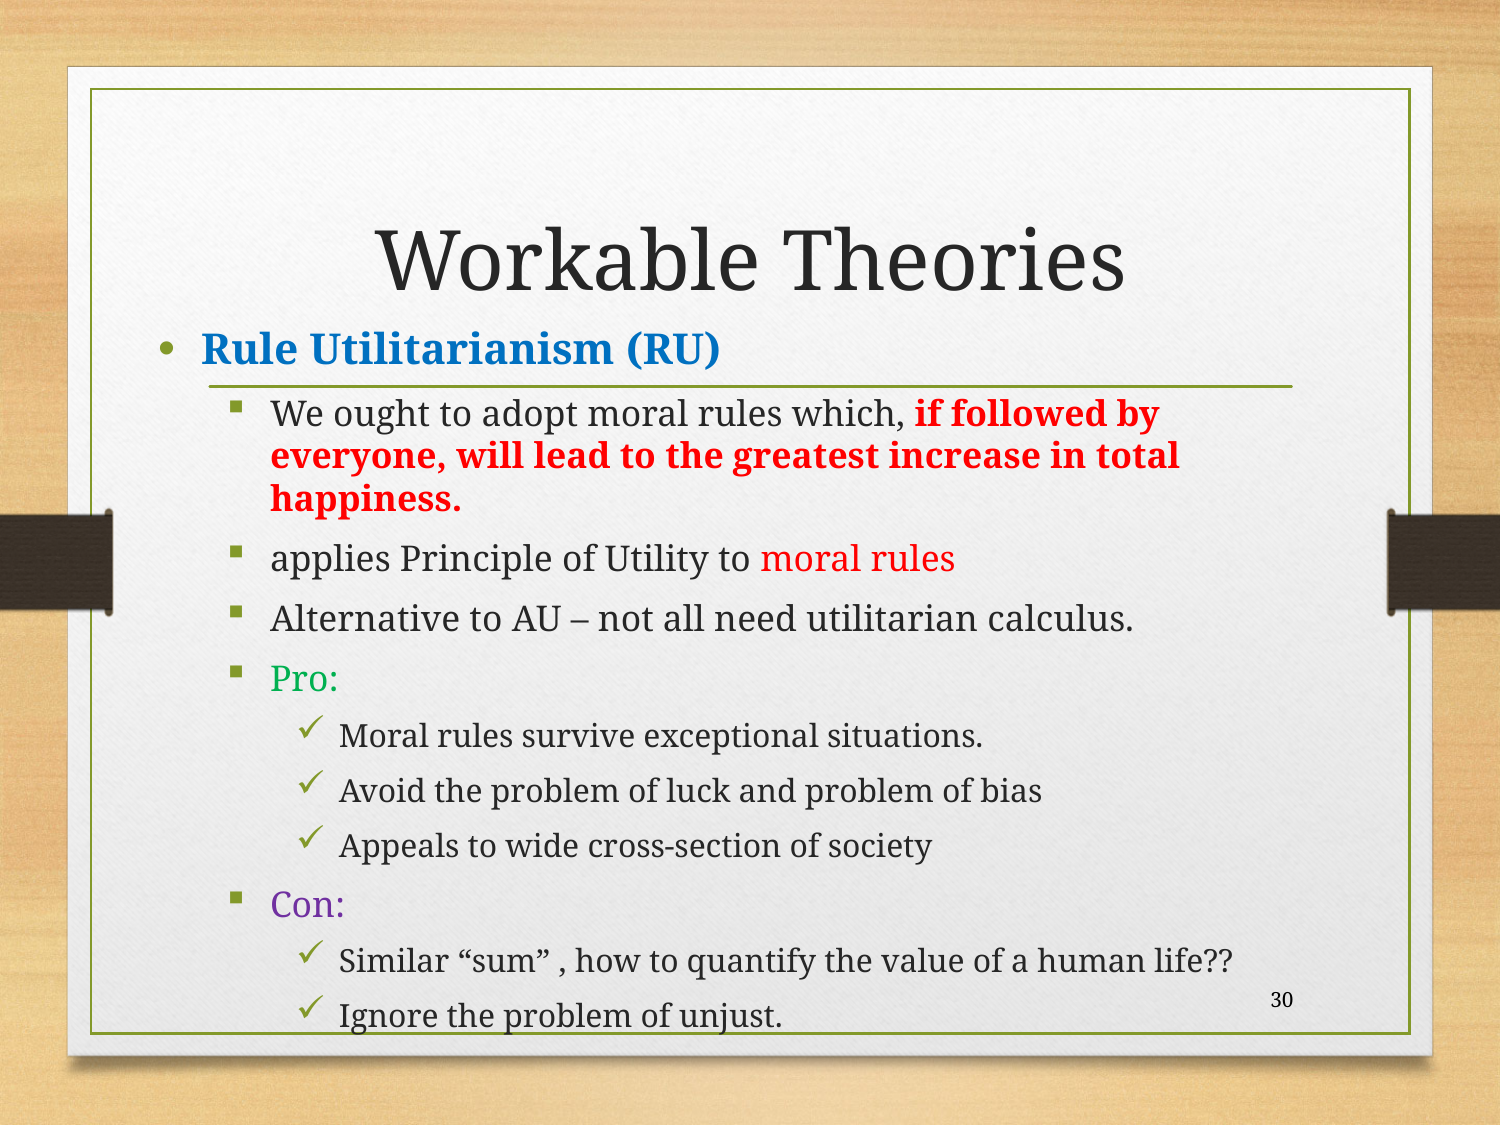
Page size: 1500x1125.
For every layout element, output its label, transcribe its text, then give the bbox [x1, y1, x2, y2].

slide_number 30 [1243, 977, 1309, 1024]
picture [0, 0, 1500, 1125]
title Workable Theories [193, 150, 1309, 314]
list Rule Utilitarianism (RU) We ought to adopt moral rules which, if followed by everyone, will lead to the greatest increase in total happiness. applies Principle of Utility to moral rules Alternative to AU – not all need utilitarian calculus. Pro: Moral rules survive exceptional situations. Avoid the problem of luck and problem of bias Appeals to wide cross-section of society Con: Similar “sum” , how to quantify the value of a human life?? Ignore the problem of unjust. [143, 314, 1359, 1047]
